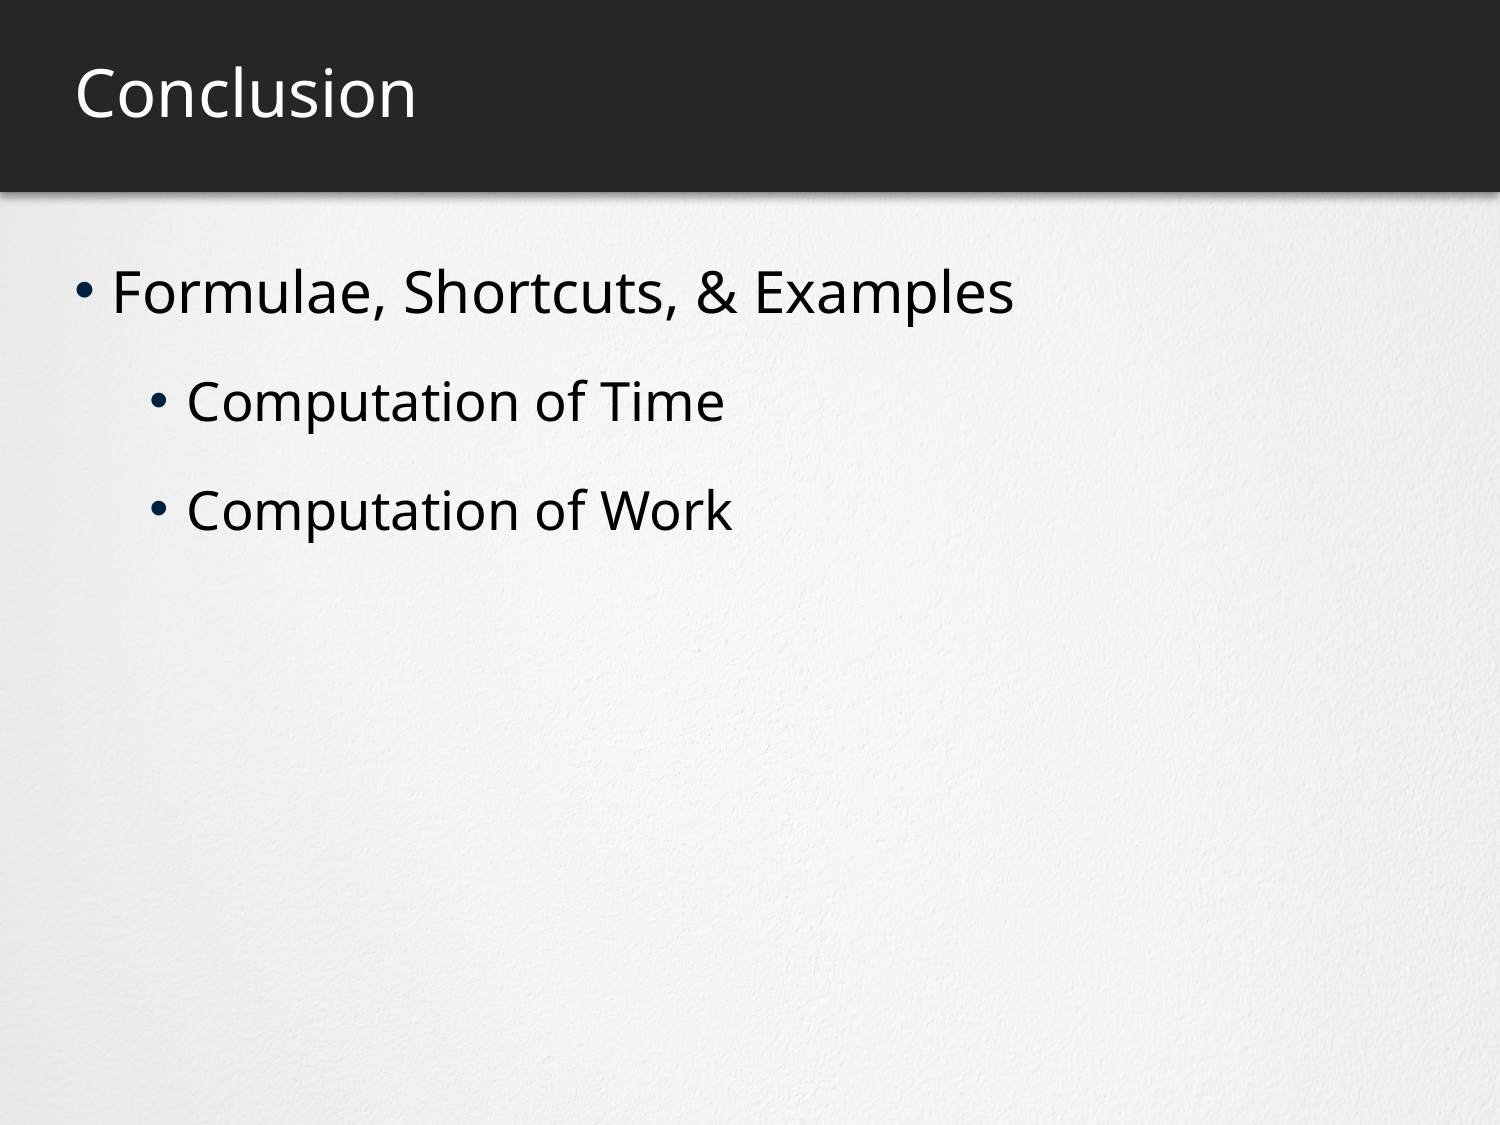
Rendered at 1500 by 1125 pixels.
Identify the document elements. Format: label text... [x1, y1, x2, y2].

list Formulae, Shortcuts, & Examples Computation of Time Computation of Work [59, 212, 1468, 1099]
title Conclusion [59, 0, 1500, 193]
